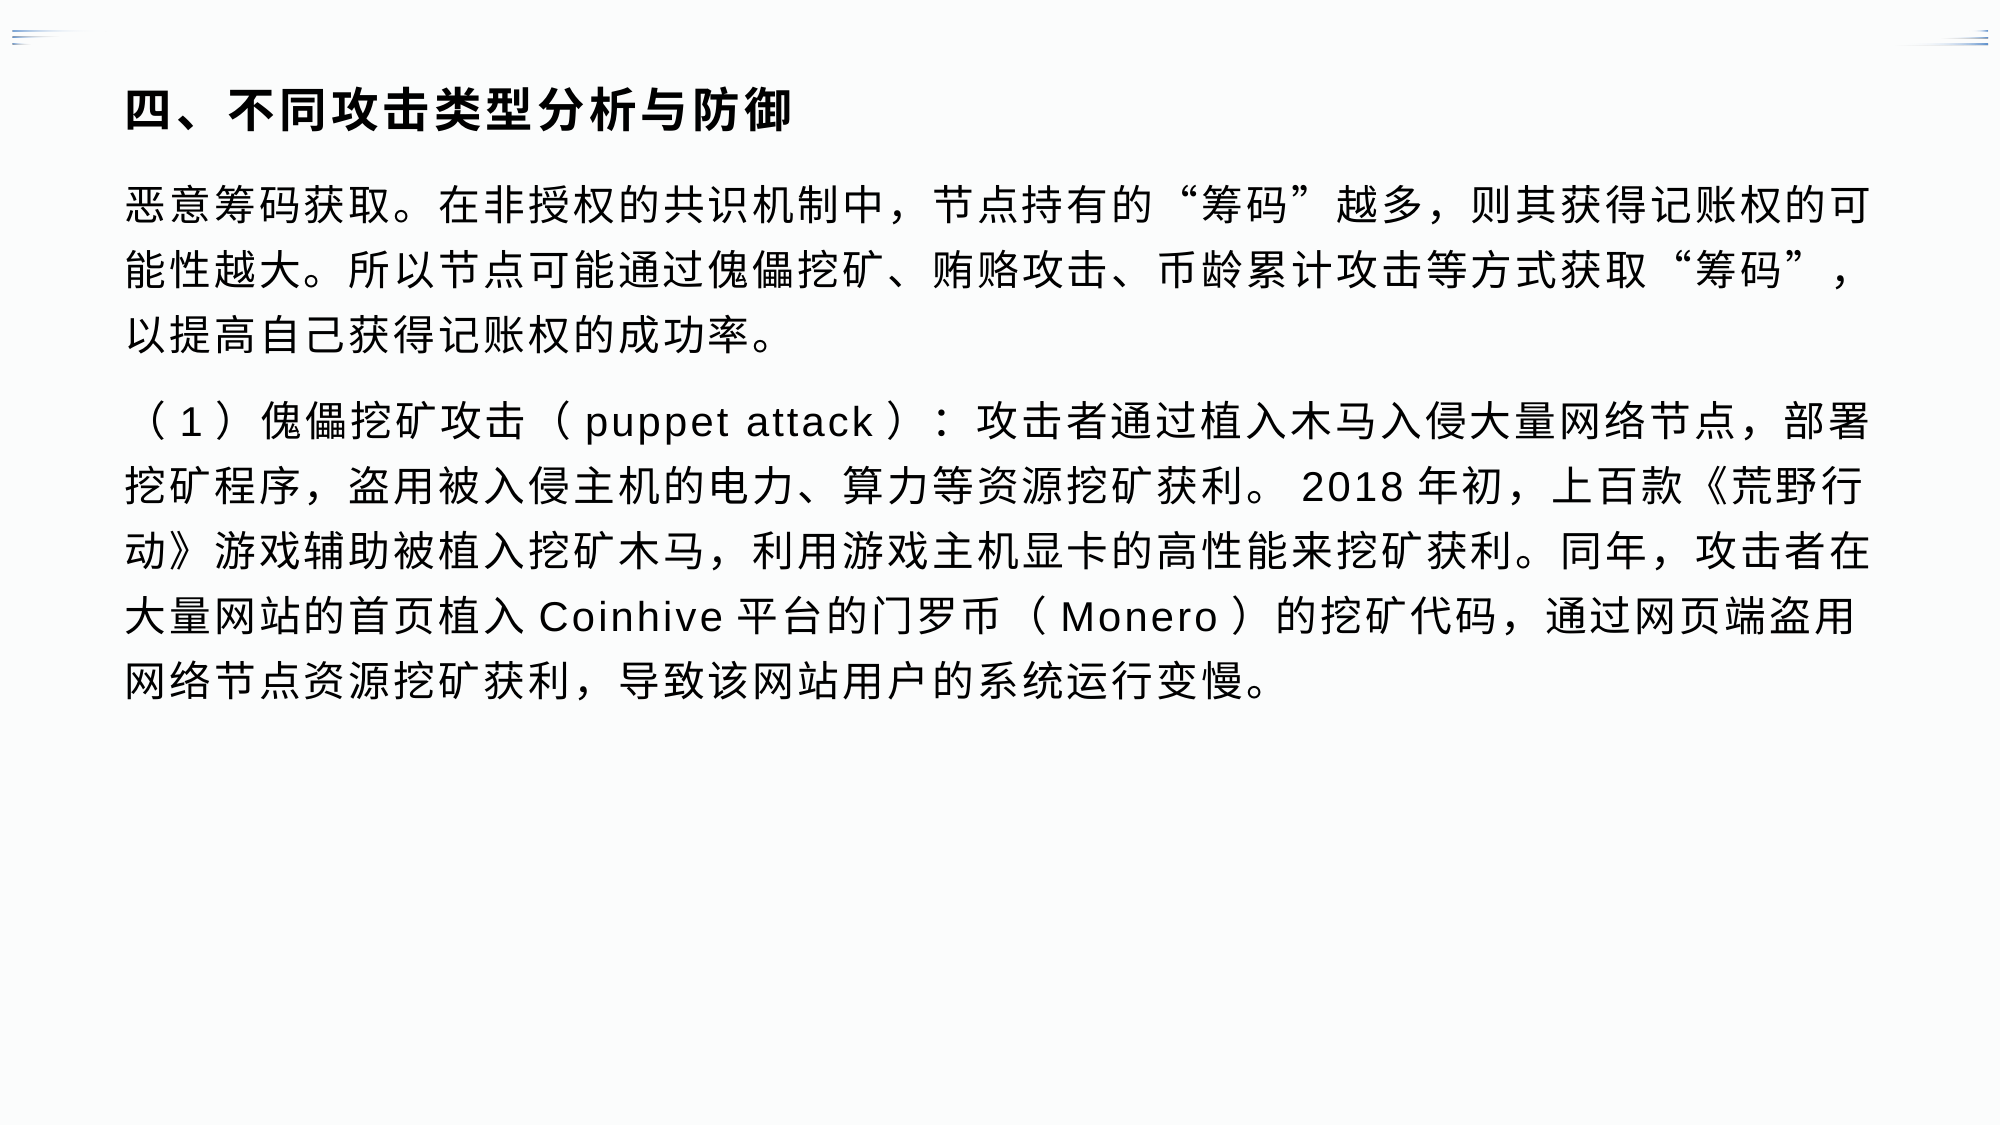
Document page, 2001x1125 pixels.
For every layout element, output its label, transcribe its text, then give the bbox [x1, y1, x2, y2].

picture [0, 0, 119, 75]
picture [1881, 0, 2000, 75]
title 四、不同攻击类型分析与防御 [109, 72, 1891, 146]
list 恶意筹码获取。在非授权的共识机制中，节点持有的“筹码”越多，则其获得记账权的可能性越大。所以节点可能通过傀儡挖矿、贿赂攻击、币龄累计攻击等方式获取“筹码”，以提高自己获得记账权的成功率。 （1）傀儡挖矿攻击（puppet attack）：攻击者通过植入木马入侵大量网络节点，部署挖矿程序，盗用被入侵主机的电力、算力等资源挖矿获利。2018年初，上百款《荒野行动》游戏辅助被植入挖矿木马，利用游戏主机显卡的高性能来挖矿获利。同年，攻击者在大量网站的首页植入Coinhive平台的门罗币（Monero）的挖矿代码，通过网页端盗用网络节点资源挖矿获利，导致该网站用户的系统运行变慢。 [109, 156, 1891, 1041]
